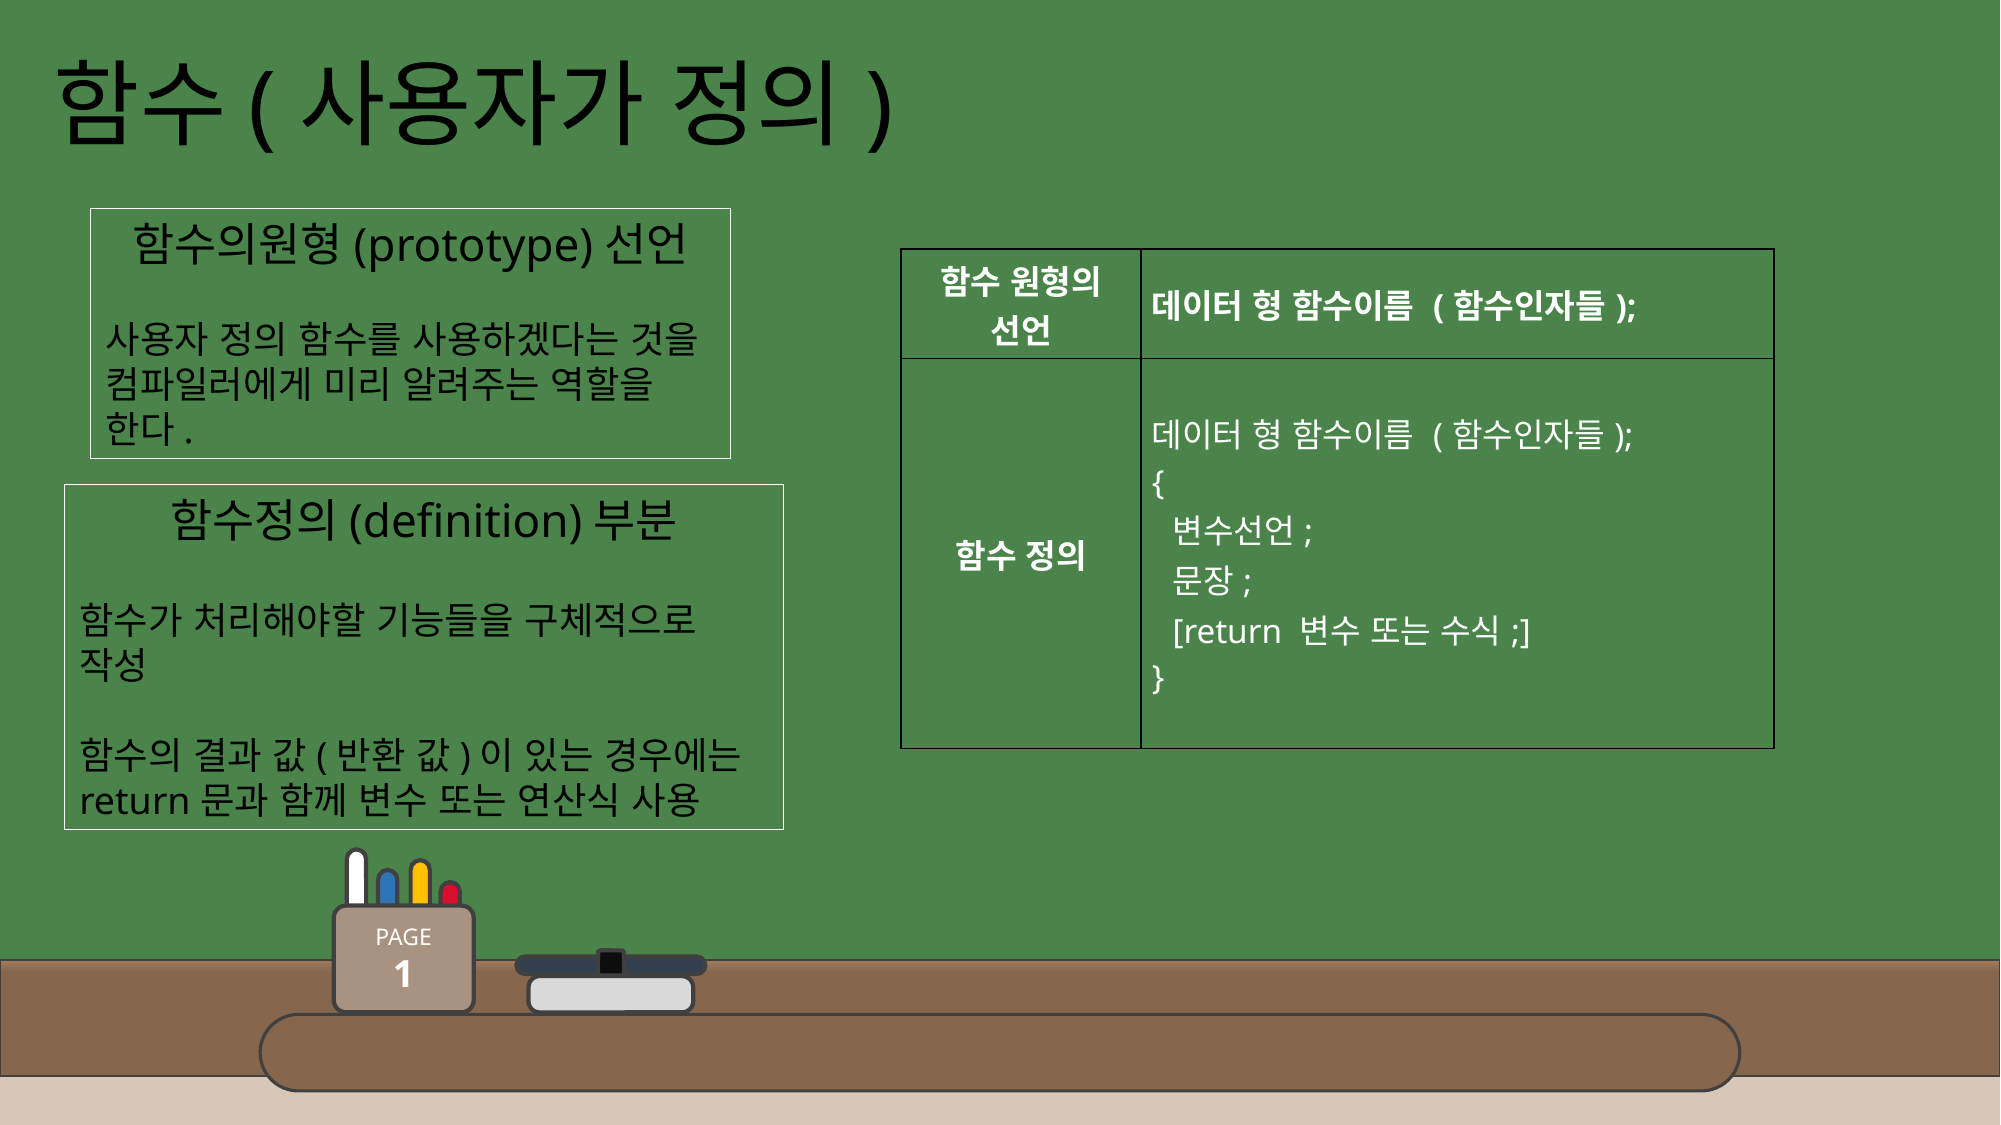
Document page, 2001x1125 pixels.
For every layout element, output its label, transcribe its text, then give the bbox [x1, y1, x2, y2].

text_box [409, 859, 431, 904]
text_box 함수의원형(prototype)선언 사용자 정의 함수를 사용하겠다는 것을 컴파일러에게 미리 알려주는 역할을 한다. [90, 208, 731, 459]
text_box [377, 868, 399, 904]
table_cell 데이터 형 함수이름 (함수인자들); { 변수선언; 문장; [return 변수 또는 수식;] } [1142, 359, 1773, 748]
text_box 함수정의(definition)부분 함수가 처리해야할 기능들을 구체적으로 작성 함수의 결과 값(반환 값)이 있는 경우에는 return문과 함께 변수 또는 연산식 사용 [64, 484, 784, 830]
text_box [345, 848, 368, 904]
text_box 함수(사용자가 정의) [31, 36, 917, 165]
table_cell 함수 정의 [902, 359, 1140, 748]
text_box [0, 1077, 2000, 1125]
text_box [468, 959, 516, 1013]
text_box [516, 950, 706, 1013]
table_header 함수 원형의 선언 [902, 250, 1140, 358]
text_box [706, 959, 2000, 1077]
text_box [259, 1013, 1741, 1092]
text_box [0, 959, 340, 1077]
text_box [439, 881, 461, 904]
text_box PAGE 1 [332, 904, 475, 1014]
table_header 데이터 형 함수이름 (함수인자들); [1142, 250, 1773, 358]
